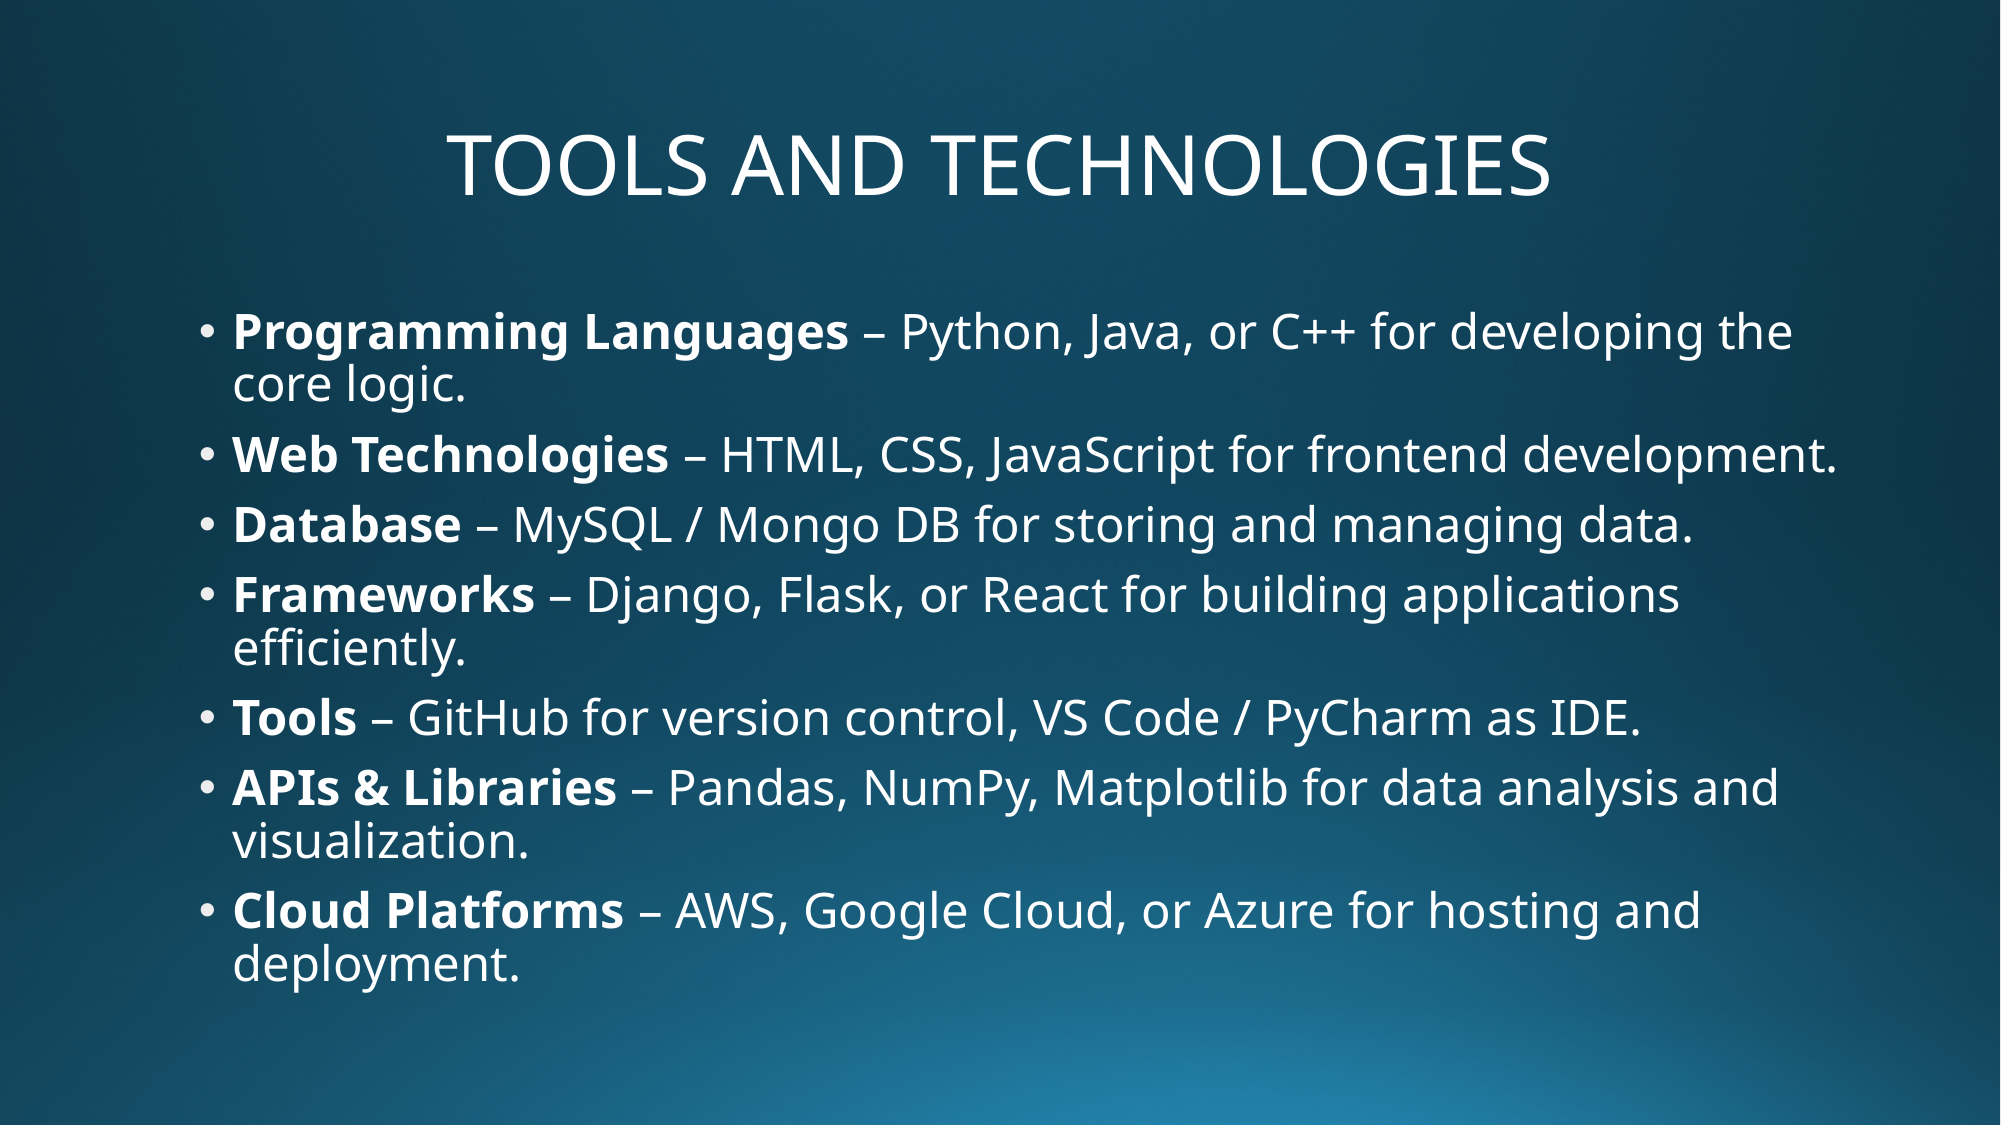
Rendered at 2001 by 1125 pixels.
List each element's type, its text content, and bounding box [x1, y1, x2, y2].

picture [0, 0, 2001, 1125]
list Programming Languages – Python, Java, or C++ for developing the core logic. Web Technologies – HTML, CSS, JavaScript for frontend development. Database – MySQL / Mongo DB for storing and managing data. Frameworks – Django, Flask, or React for building applications efficiently. Tools – GitHub for version control, VS Code / PyCharm as IDE. APIs & Libraries – Pandas, NumPy, Matplotlib for data analysis and visualization. Cloud Platforms – AWS, Google Cloud, or Azure for hosting and deployment. [183, 299, 1863, 1014]
title TOOLS AND TECHNOLOGIES [137, 59, 1863, 278]
